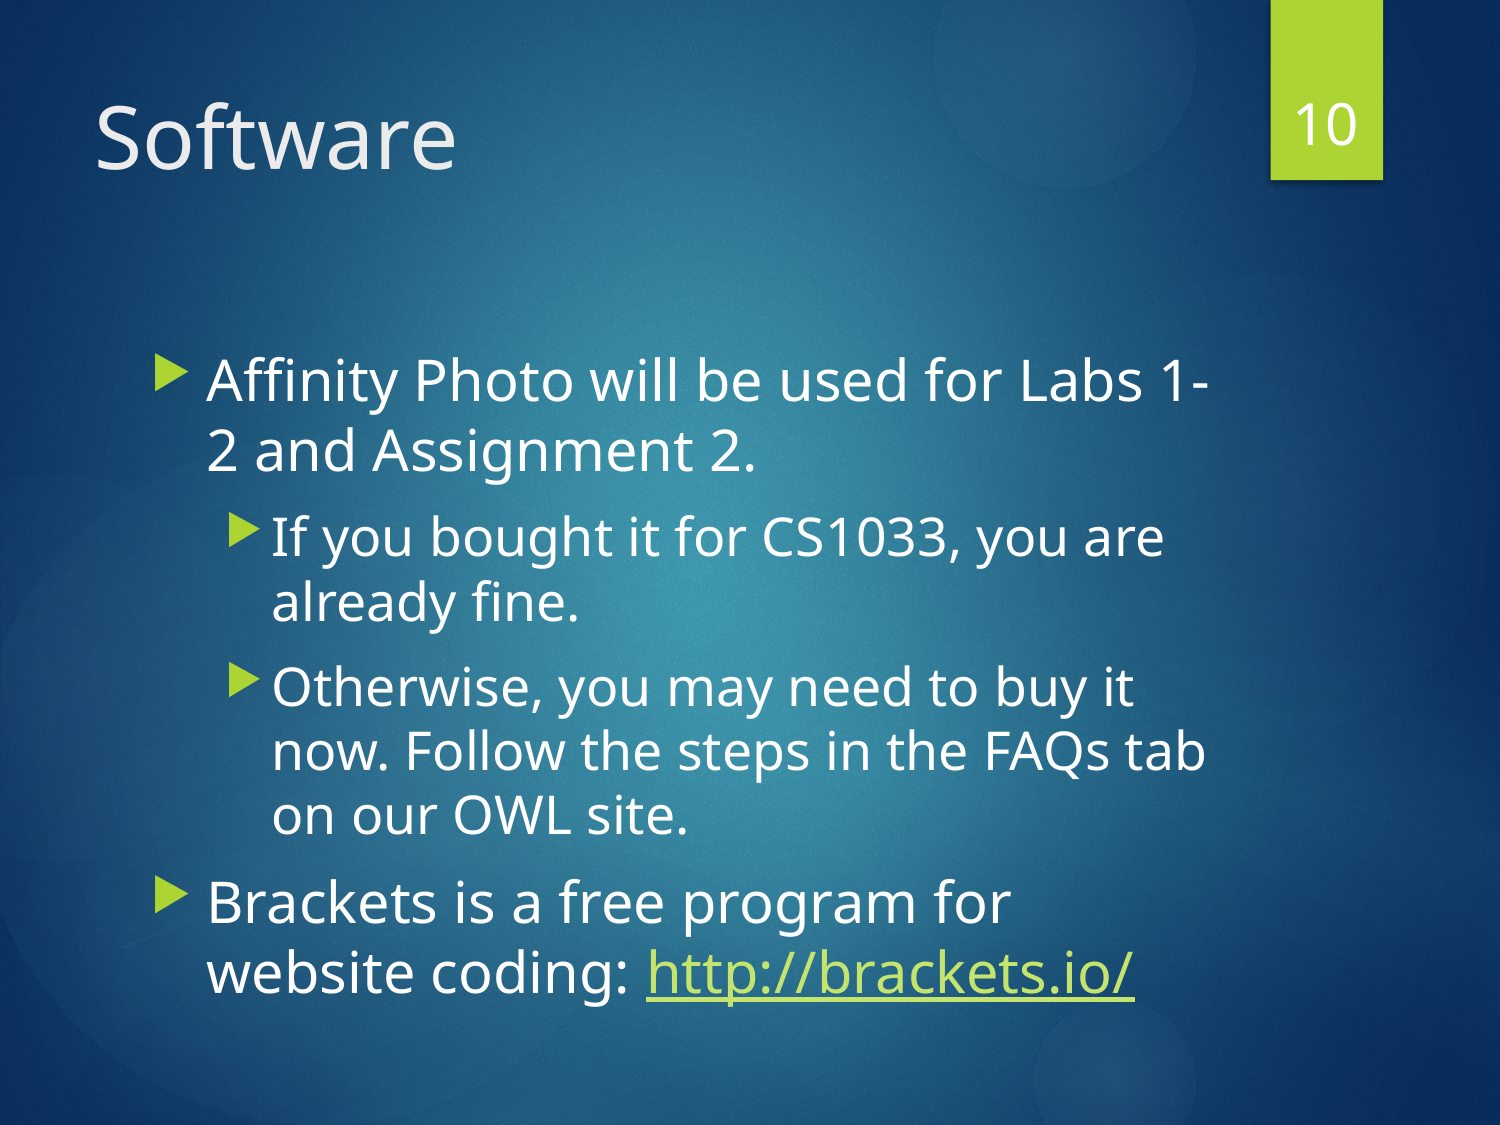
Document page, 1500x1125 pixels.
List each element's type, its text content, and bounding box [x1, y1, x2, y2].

list Affinity Photo will be used for Labs 1-2 and Assignment 2. If you bought it for CS1033, you are already fine. Otherwise, you may need to buy it now. Follow the steps in the FAQs tab on our OWL site. Brackets is a free program for website coding: http://brackets.io/ [135, 336, 1237, 1025]
slide_number 10 [1273, 48, 1378, 175]
title Software [79, 74, 1237, 304]
